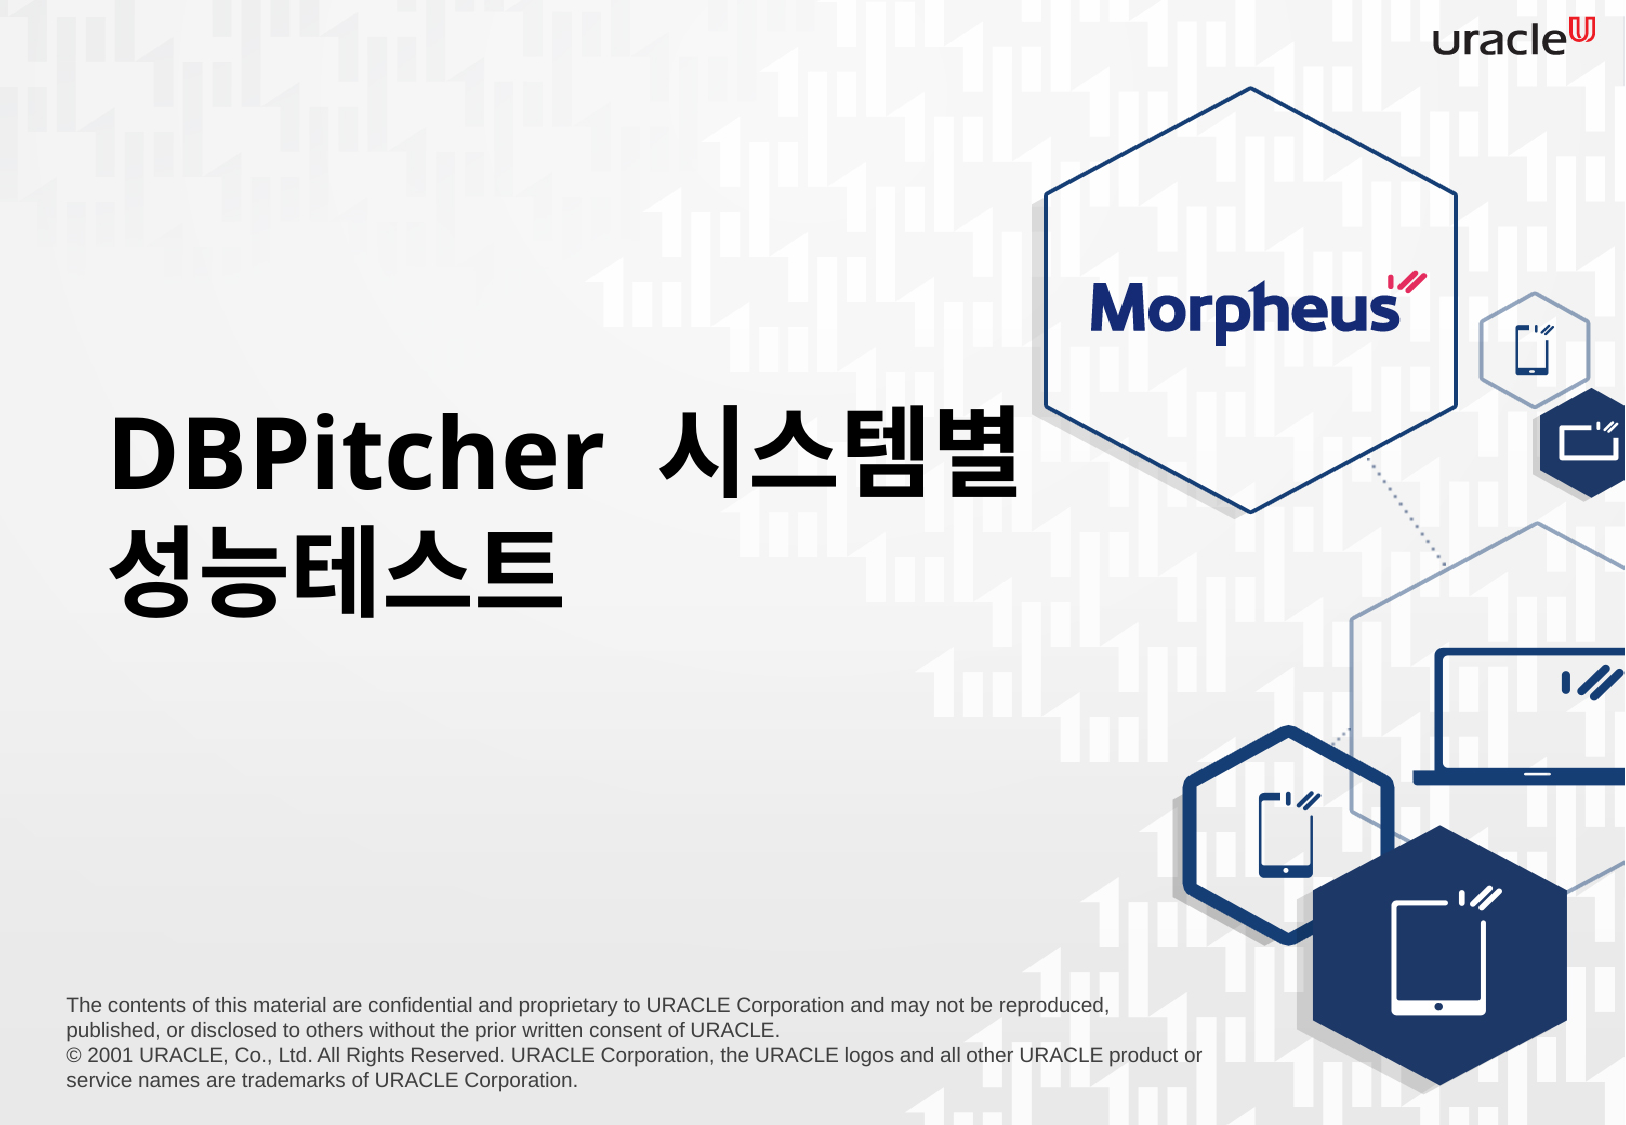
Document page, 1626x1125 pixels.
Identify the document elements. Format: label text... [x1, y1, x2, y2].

title DBPitcher 시스템별 성능테스트 [91, 503, 1451, 587]
picture [0, 0, 1625, 1125]
